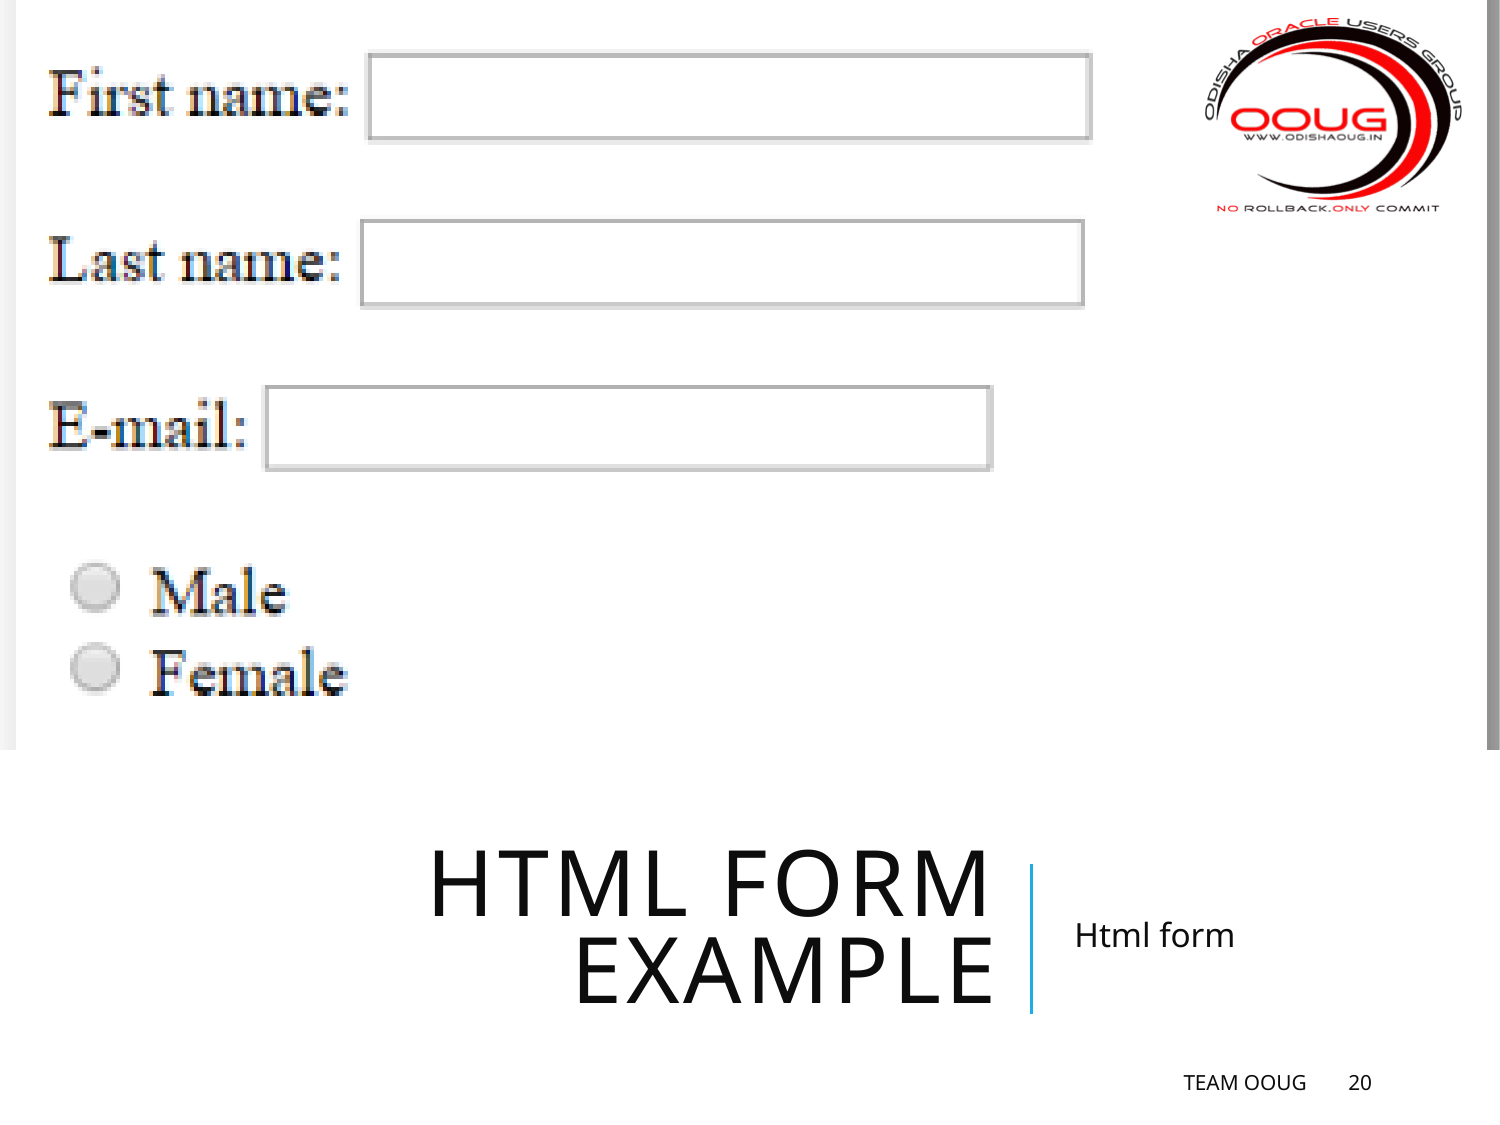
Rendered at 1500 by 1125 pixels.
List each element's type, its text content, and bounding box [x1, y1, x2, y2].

slide_number 20 [1333, 1061, 1454, 1107]
title Html form example [56, 813, 1013, 1054]
footer Team OOUG [595, 1061, 1322, 1107]
picture [0, 0, 1500, 751]
list Html form [1059, 813, 1454, 1054]
